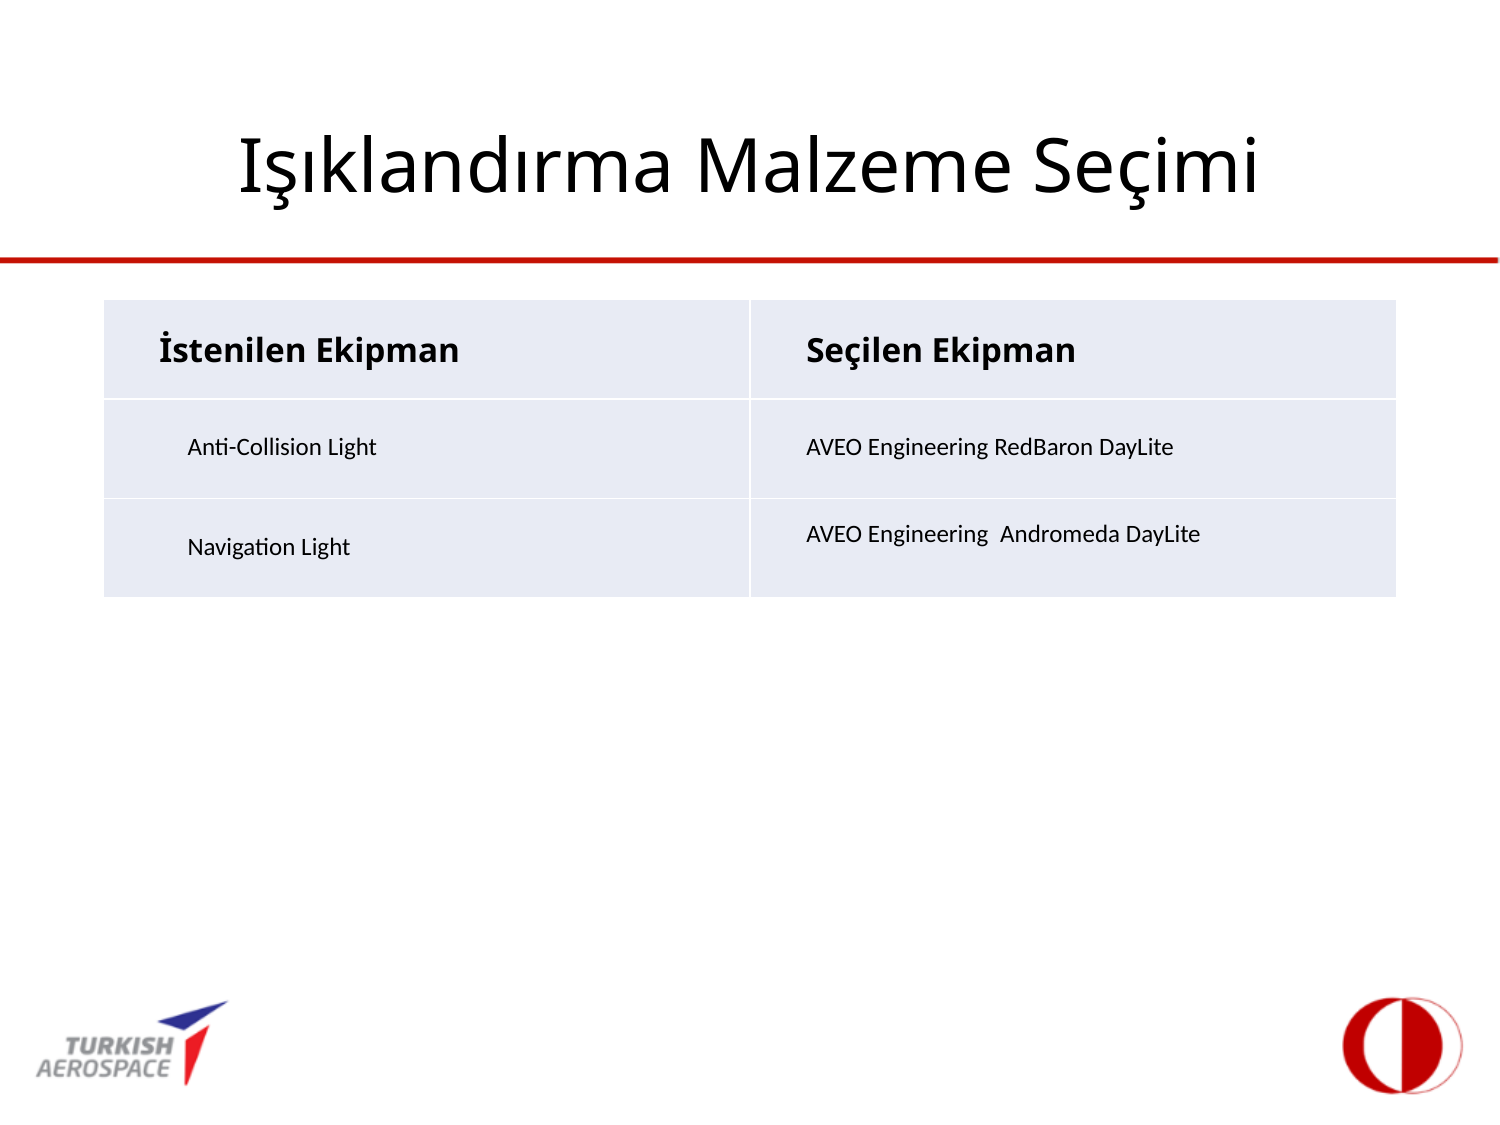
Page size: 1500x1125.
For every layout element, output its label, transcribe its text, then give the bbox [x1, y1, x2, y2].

table_cell Navigation Light [104, 499, 749, 597]
title Işıklandırma Malzeme Seçimi [103, 59, 1397, 278]
table_cell Anti-Collision Light [104, 400, 749, 498]
table_cell AVEO Engineering Andromeda DayLite [751, 499, 1396, 597]
picture [0, 0, 1500, 1125]
table_cell AVEO Engineering RedBaron DayLite [751, 400, 1396, 498]
table_header İstenilen Ekipman [104, 300, 749, 398]
table_header Seçilen Ekipman [751, 300, 1396, 398]
